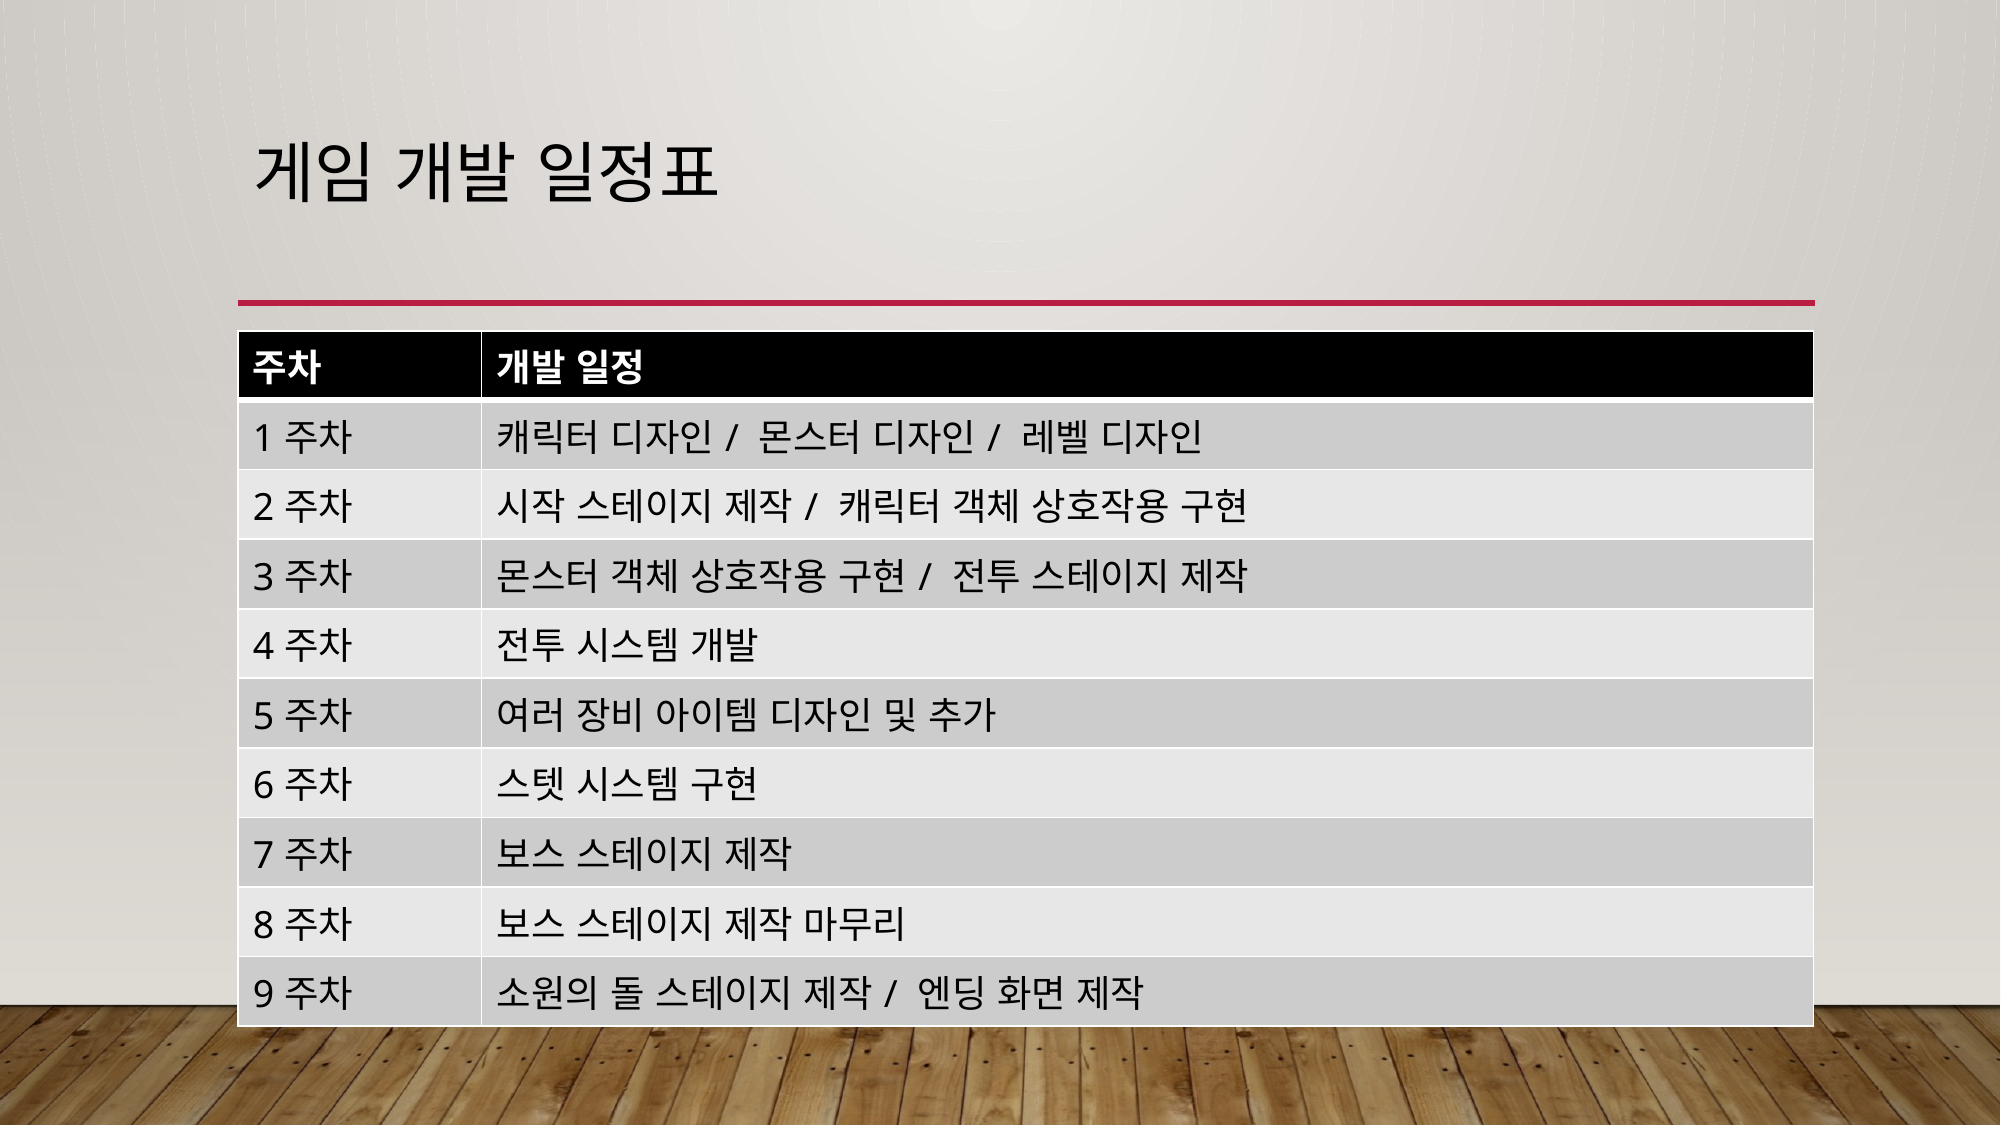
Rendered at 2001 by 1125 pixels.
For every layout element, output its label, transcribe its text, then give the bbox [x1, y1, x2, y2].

title 게임 개발 일정표 [238, 131, 1814, 305]
table_cell 1주차 [239, 403, 481, 469]
table_header 개발 일정 [482, 332, 1813, 397]
table_cell 몬스터 객체 상호작용 구현/ 전투 스테이지 제작 [482, 540, 1813, 608]
table_cell 5주차 [239, 679, 481, 747]
table_cell 스텟 시스템 구현 [482, 749, 1813, 817]
table_cell 시작 스테이지 제작/ 캐릭터 객체 상호작용 구현 [482, 470, 1813, 538]
table_cell 소원의 돌 스테이지 제작/ 엔딩 화면 제작 [482, 957, 1813, 1025]
table_cell 보스 스테이지 제작 마무리 [482, 888, 1813, 956]
table_header 주차 [239, 332, 481, 397]
table_cell 3주차 [239, 540, 481, 608]
table_cell 4주차 [239, 610, 481, 677]
table_cell 전투 시스템 개발 [482, 610, 1813, 677]
table_cell 9주차 [239, 957, 481, 1025]
picture [0, 1005, 2000, 1125]
table_cell 8주차 [239, 888, 481, 956]
table_cell 6주차 [239, 749, 481, 817]
table_cell 여러 장비 아이템 디자인 및 추가 [482, 679, 1813, 747]
table_cell 2주차 [239, 470, 481, 538]
table_cell 7주차 [239, 818, 481, 886]
table_cell 보스 스테이지 제작 [482, 818, 1813, 886]
table_cell 캐릭터 디자인/ 몬스터 디자인/ 레벨 디자인 [482, 403, 1813, 469]
